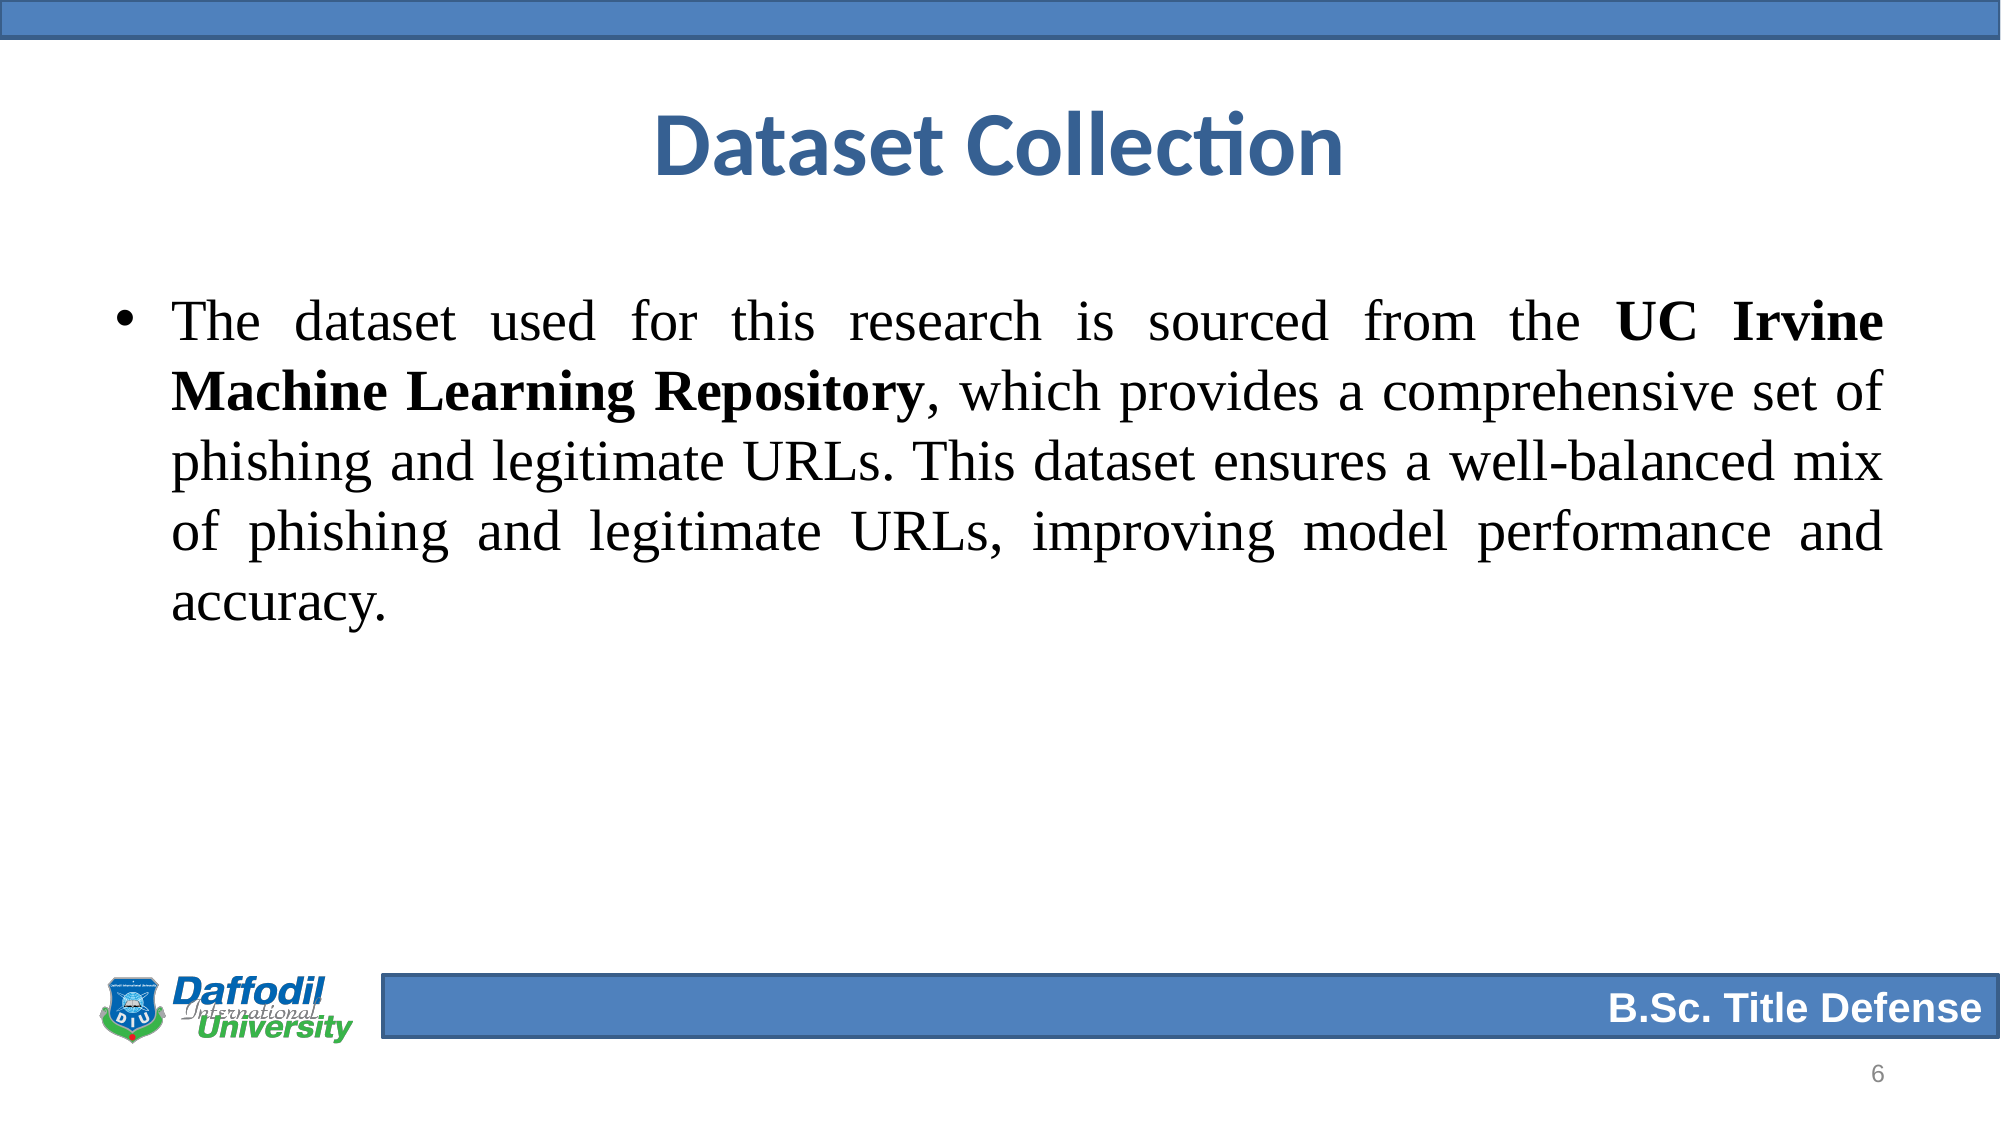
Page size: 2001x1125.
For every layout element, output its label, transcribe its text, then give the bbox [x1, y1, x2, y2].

title Dataset Collection [99, 45, 1900, 233]
list The dataset used for this research is sourced from the UC Irvine Machine Learning Repository, which provides a comprehensive set of phishing and legitimate URLs. This dataset ensures a well-balanced mix of phishing and legitimate URLs, improving model performance and accuracy. [99, 275, 1900, 925]
slide_number ‹#› [1433, 1042, 1900, 1103]
picture [99, 976, 353, 1044]
